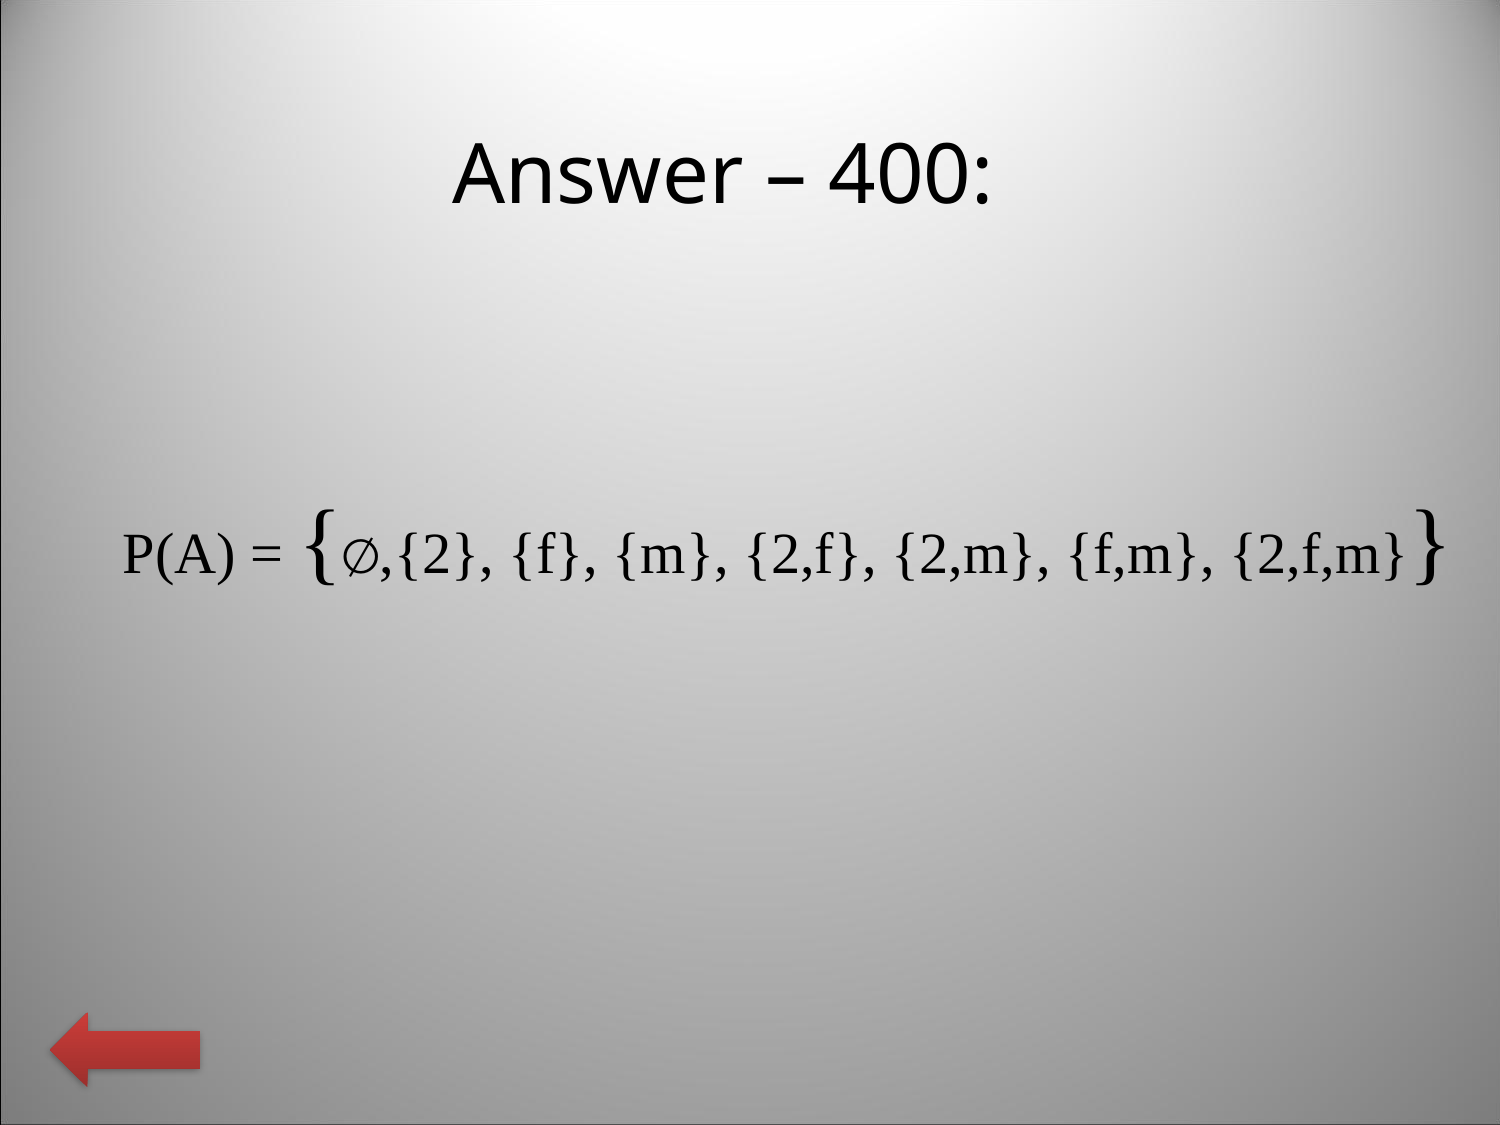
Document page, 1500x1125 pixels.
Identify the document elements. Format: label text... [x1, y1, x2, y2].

text_box [49, 1012, 200, 1088]
text_box P(A) = {∅,{2}, {f}, {m}, {2,f}, {2,m}, {f,m}, {2,f,m}} [108, 474, 1468, 600]
picture [0, 0, 1500, 1125]
text_box Answer – 400: [437, 112, 1038, 228]
